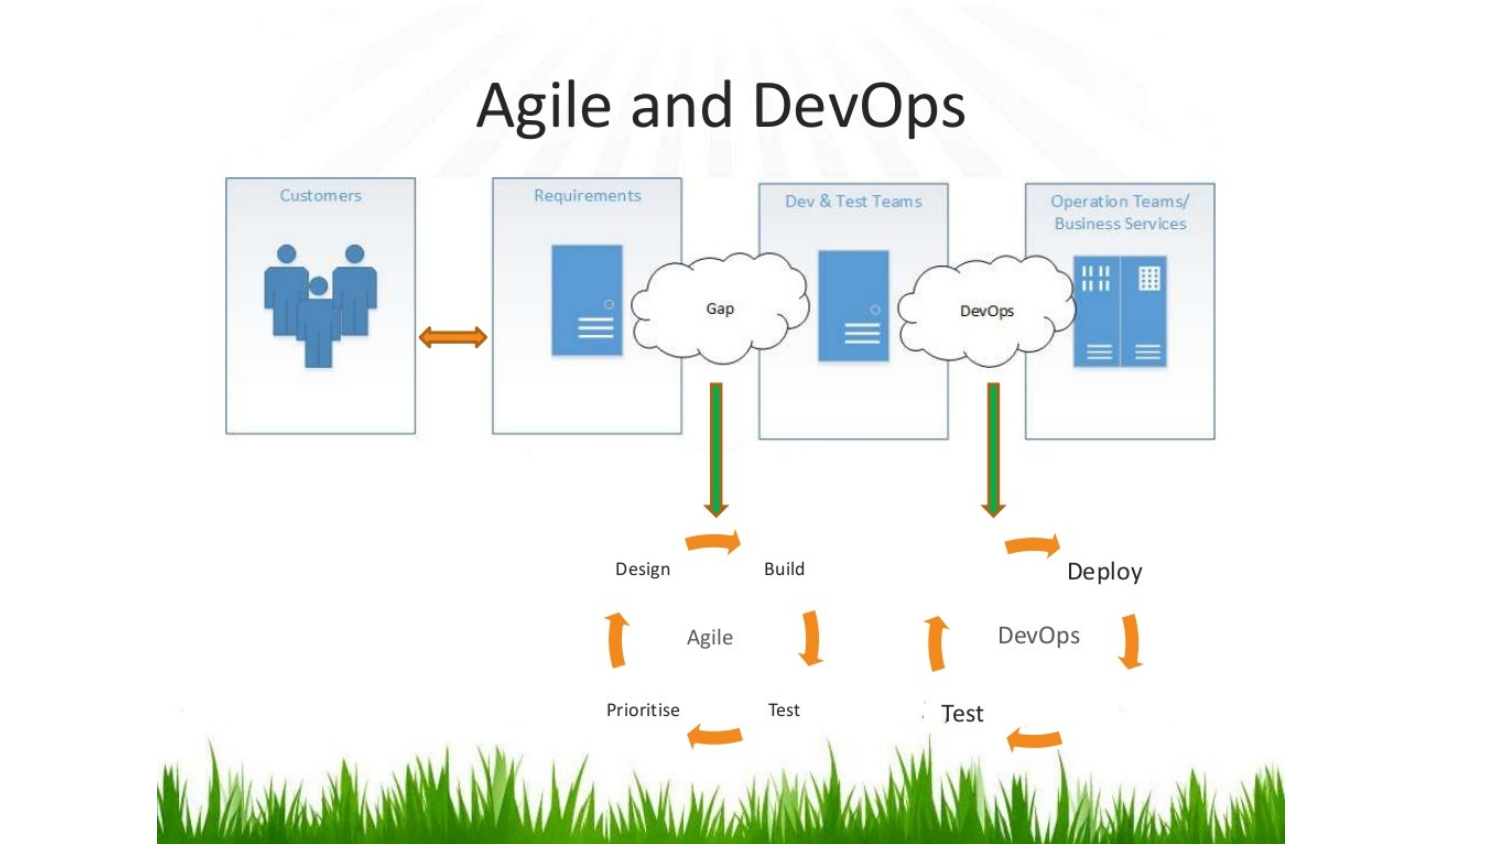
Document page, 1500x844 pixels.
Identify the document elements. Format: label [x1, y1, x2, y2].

picture [157, 0, 1285, 844]
